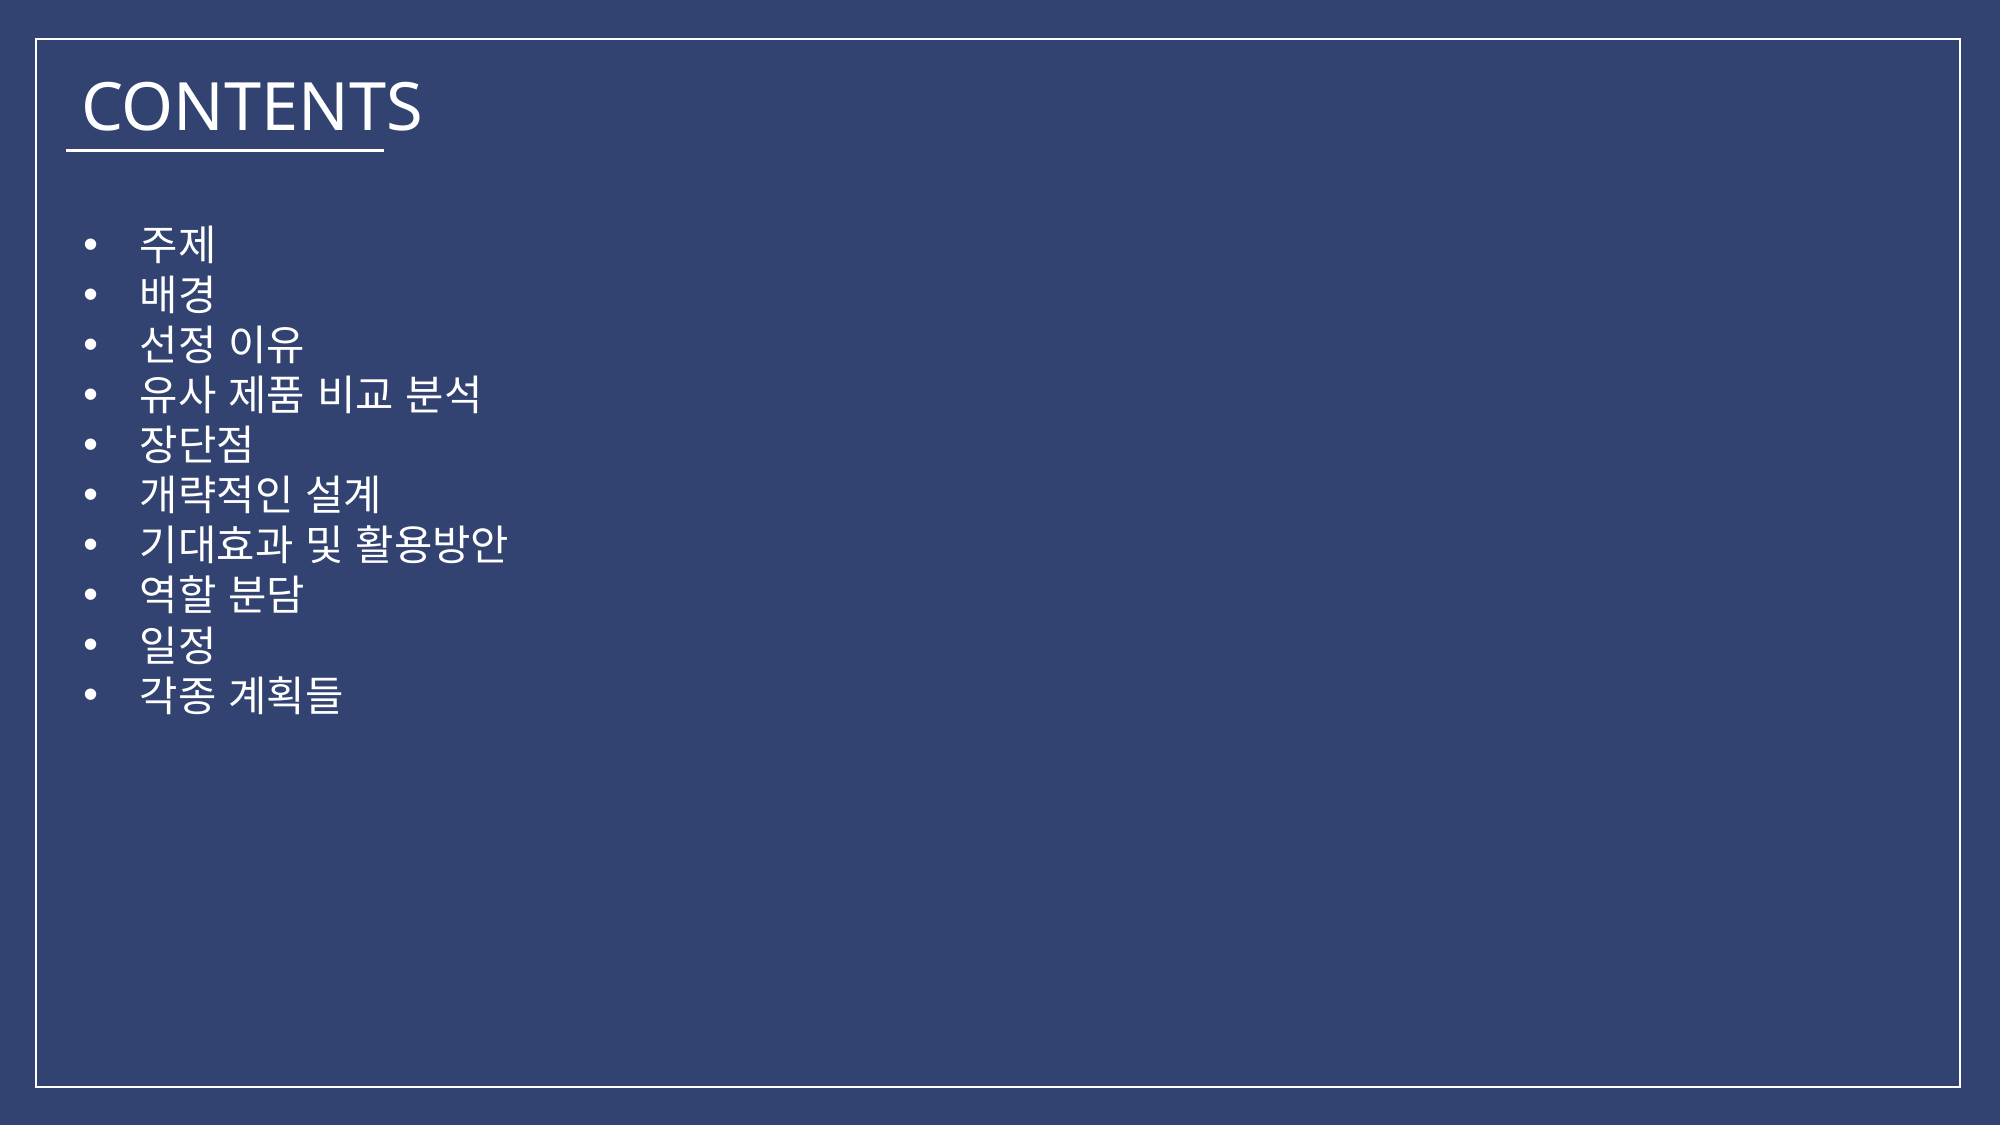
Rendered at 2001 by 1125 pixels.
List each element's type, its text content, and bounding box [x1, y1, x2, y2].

text_box CONTENTS [66, 56, 515, 152]
text_box 주제 배경 선정 이유 유사 제품 비교 분석 장단점 개략적인 설계 기대효과 및 활용방안 역할 분담 일정 각종 계획들 [68, 211, 701, 727]
